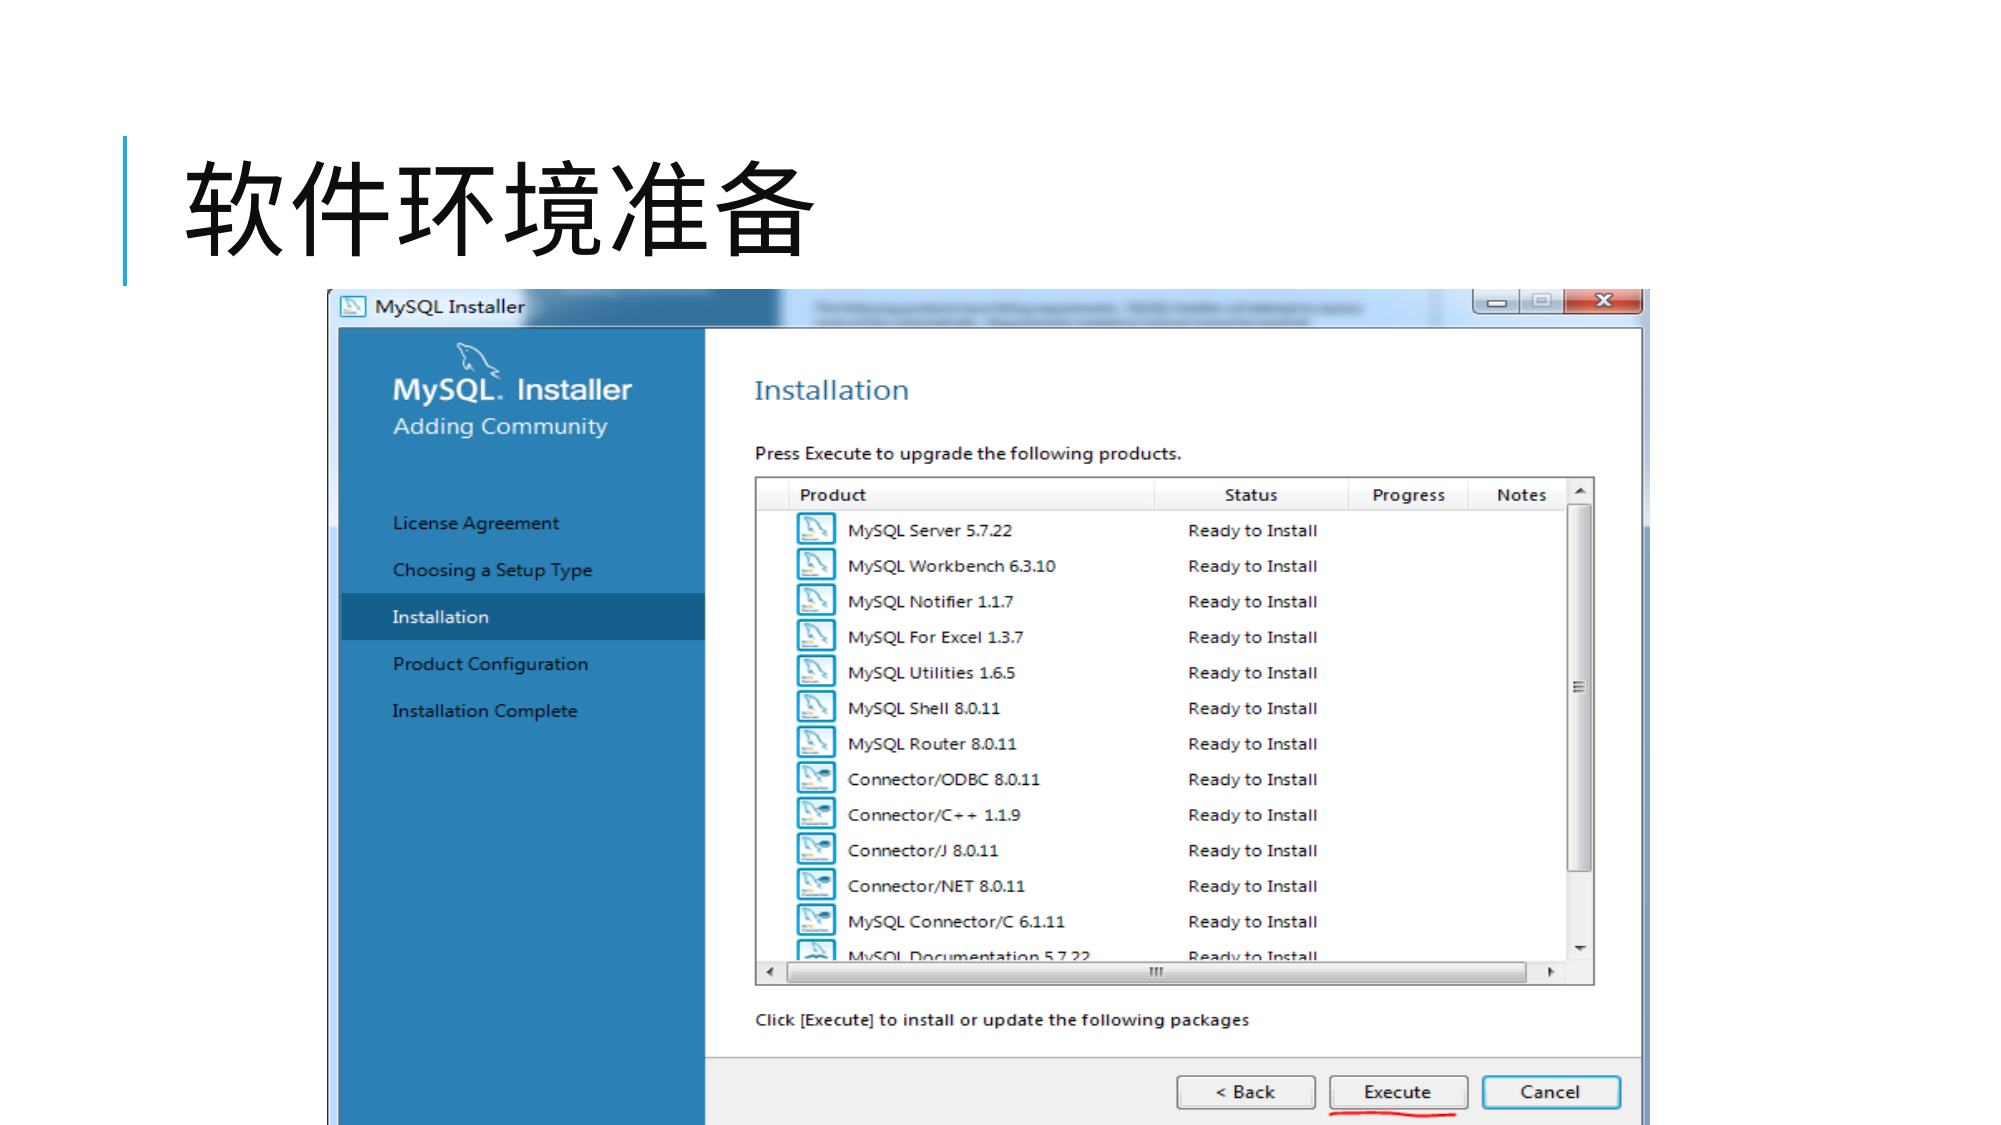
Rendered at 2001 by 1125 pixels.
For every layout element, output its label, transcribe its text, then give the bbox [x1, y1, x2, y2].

picture [326, 289, 1651, 1125]
title 软件环境准备 [168, 96, 1763, 342]
